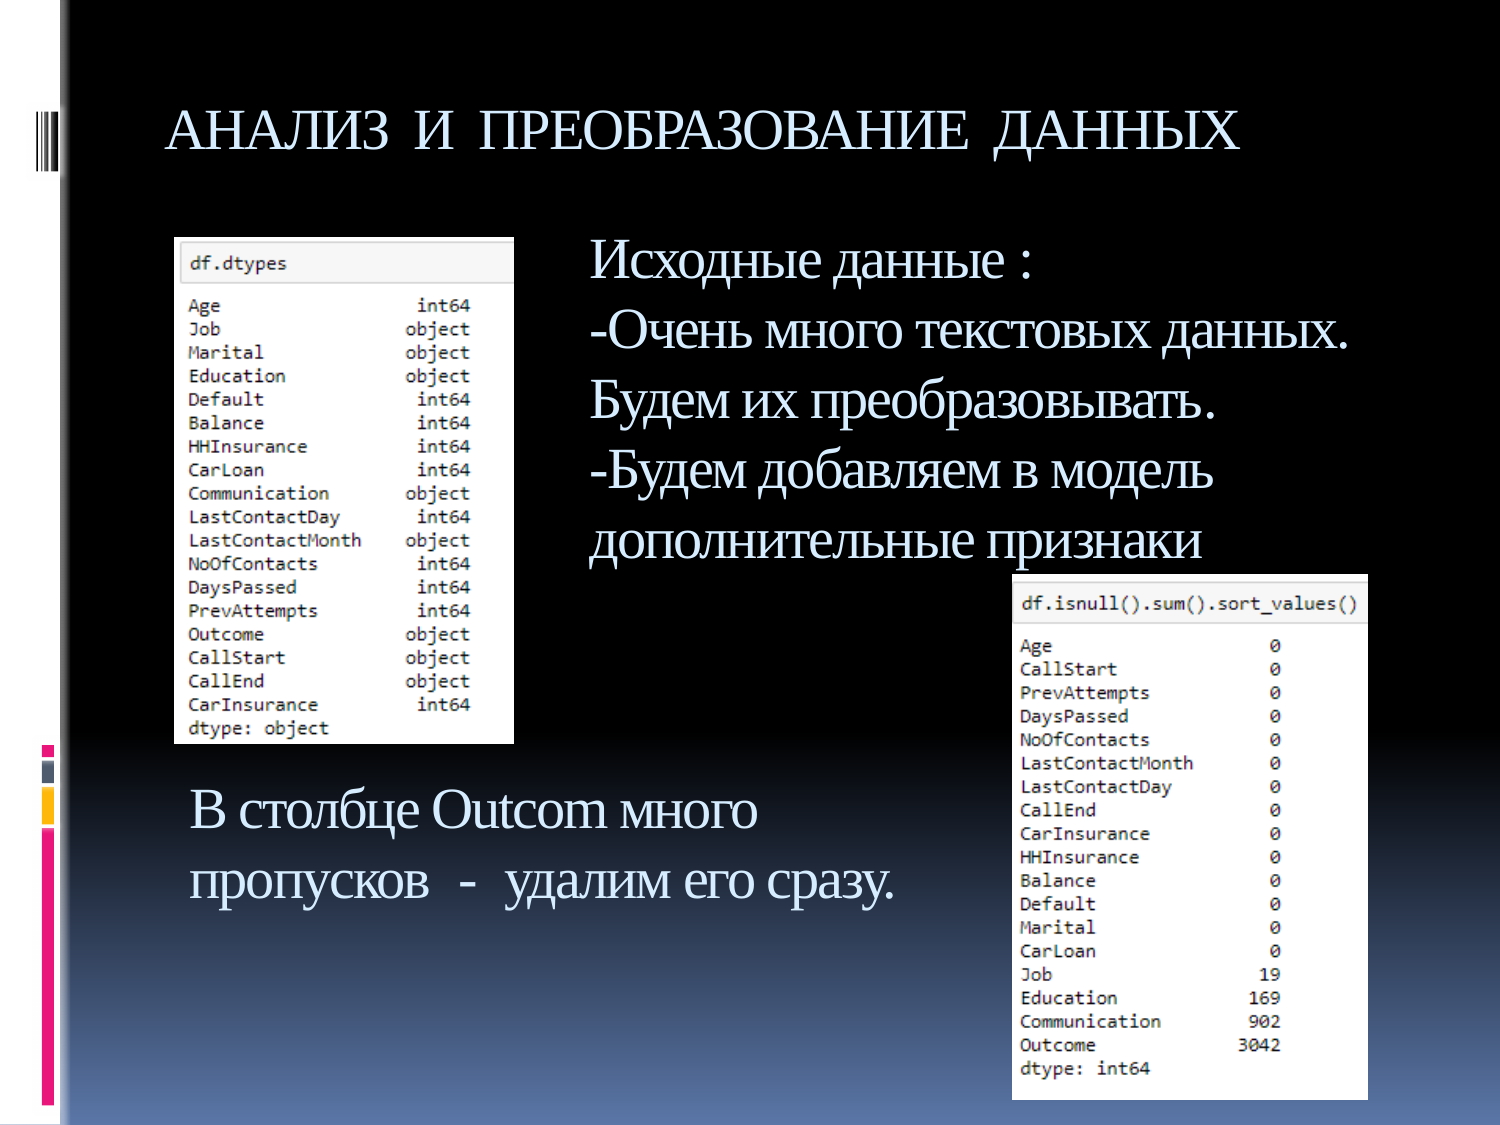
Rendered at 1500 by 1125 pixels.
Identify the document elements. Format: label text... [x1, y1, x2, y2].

text_box Исходные данные : -Очень много текстовых данных. Будем их преобразовывать. -Будем добавляем в модель дополнительные признаки [575, 212, 1450, 550]
text_box В столбце Outcom много пропусков - удалим его сразу. [174, 762, 1000, 1000]
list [174, 237, 515, 745]
picture [1011, 574, 1368, 1101]
title АНАЛИЗ И ПРЕОБРАЗОВАНИЕ ДАННЫХ [150, 83, 1425, 200]
